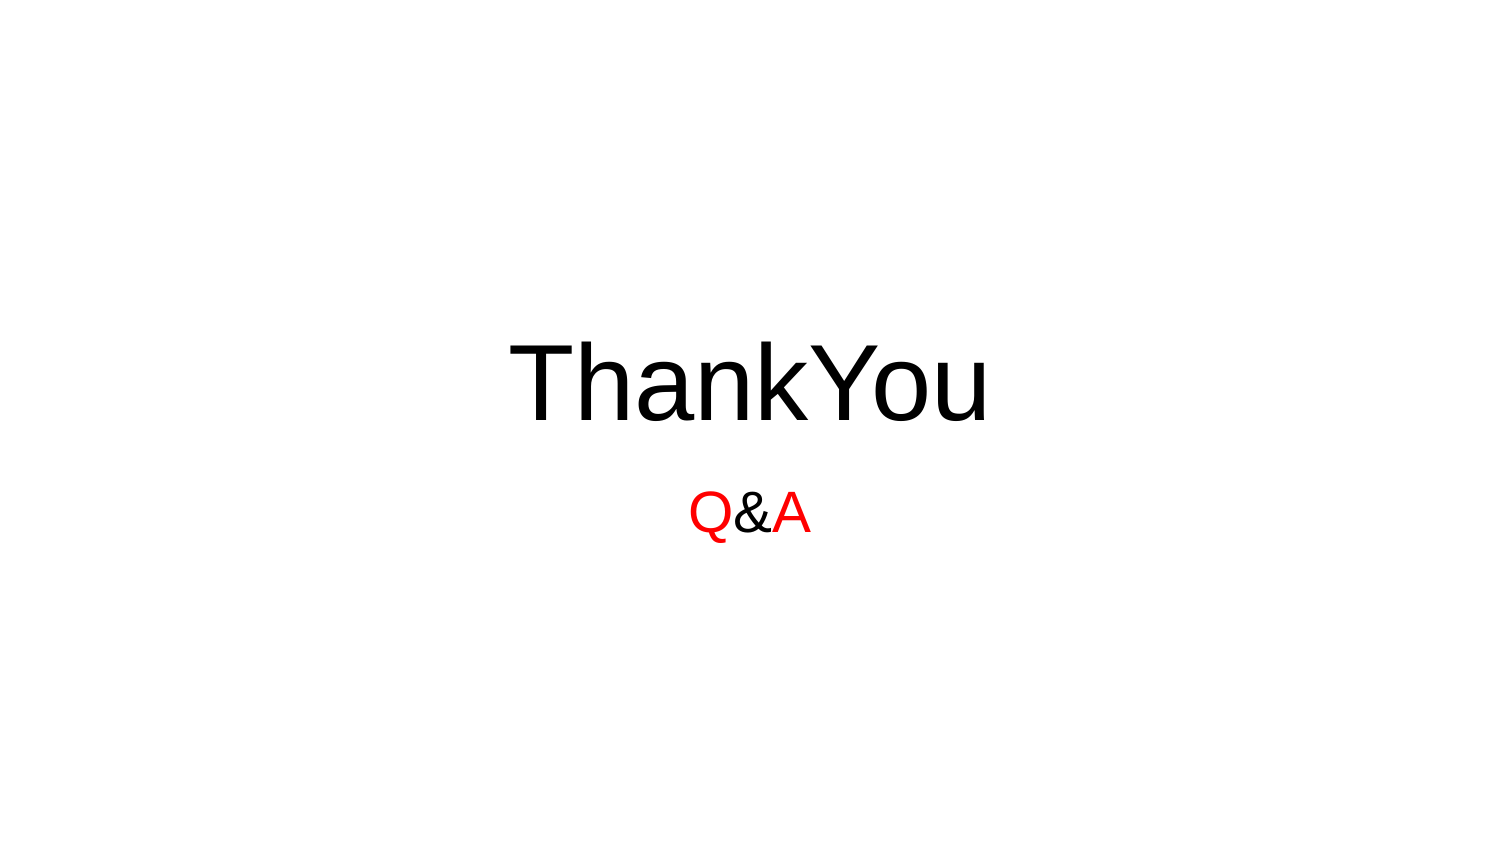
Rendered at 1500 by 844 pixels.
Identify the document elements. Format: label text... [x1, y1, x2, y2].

title ThankYou [51, 122, 1449, 459]
subtitle Q&A [51, 464, 1449, 595]
